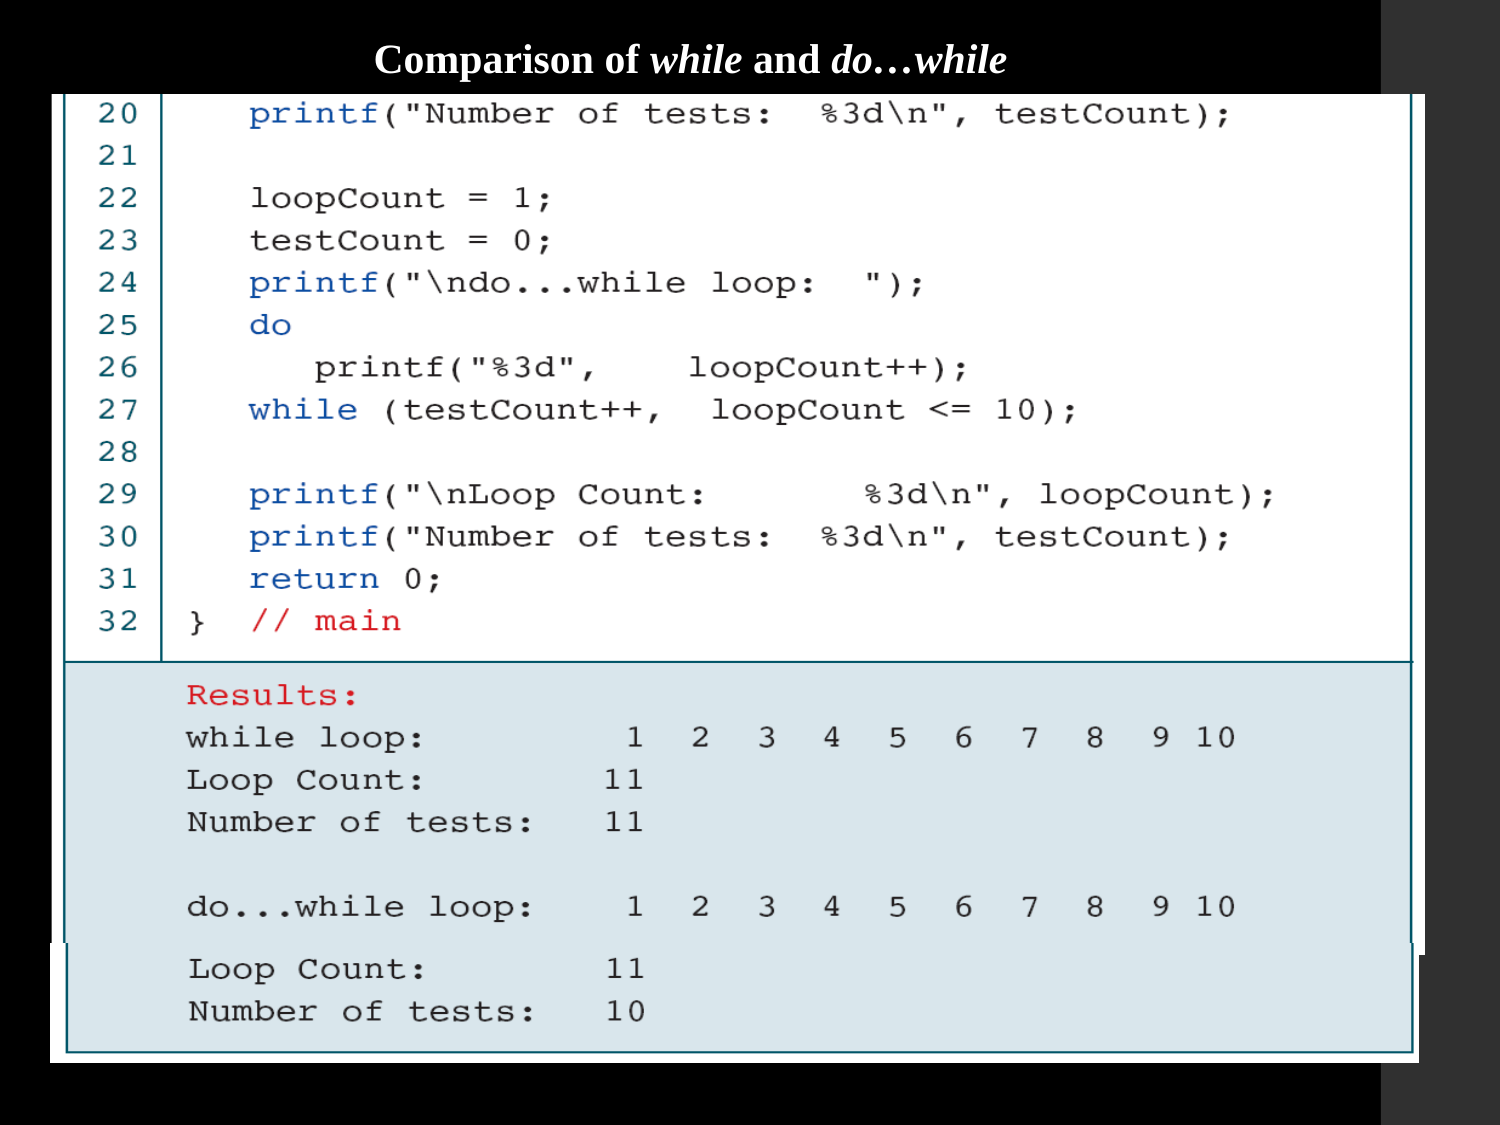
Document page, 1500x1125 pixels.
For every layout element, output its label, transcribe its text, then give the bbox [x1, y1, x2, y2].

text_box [49, 94, 1426, 1063]
text_box Comparison of while and do…while [358, 24, 1023, 88]
